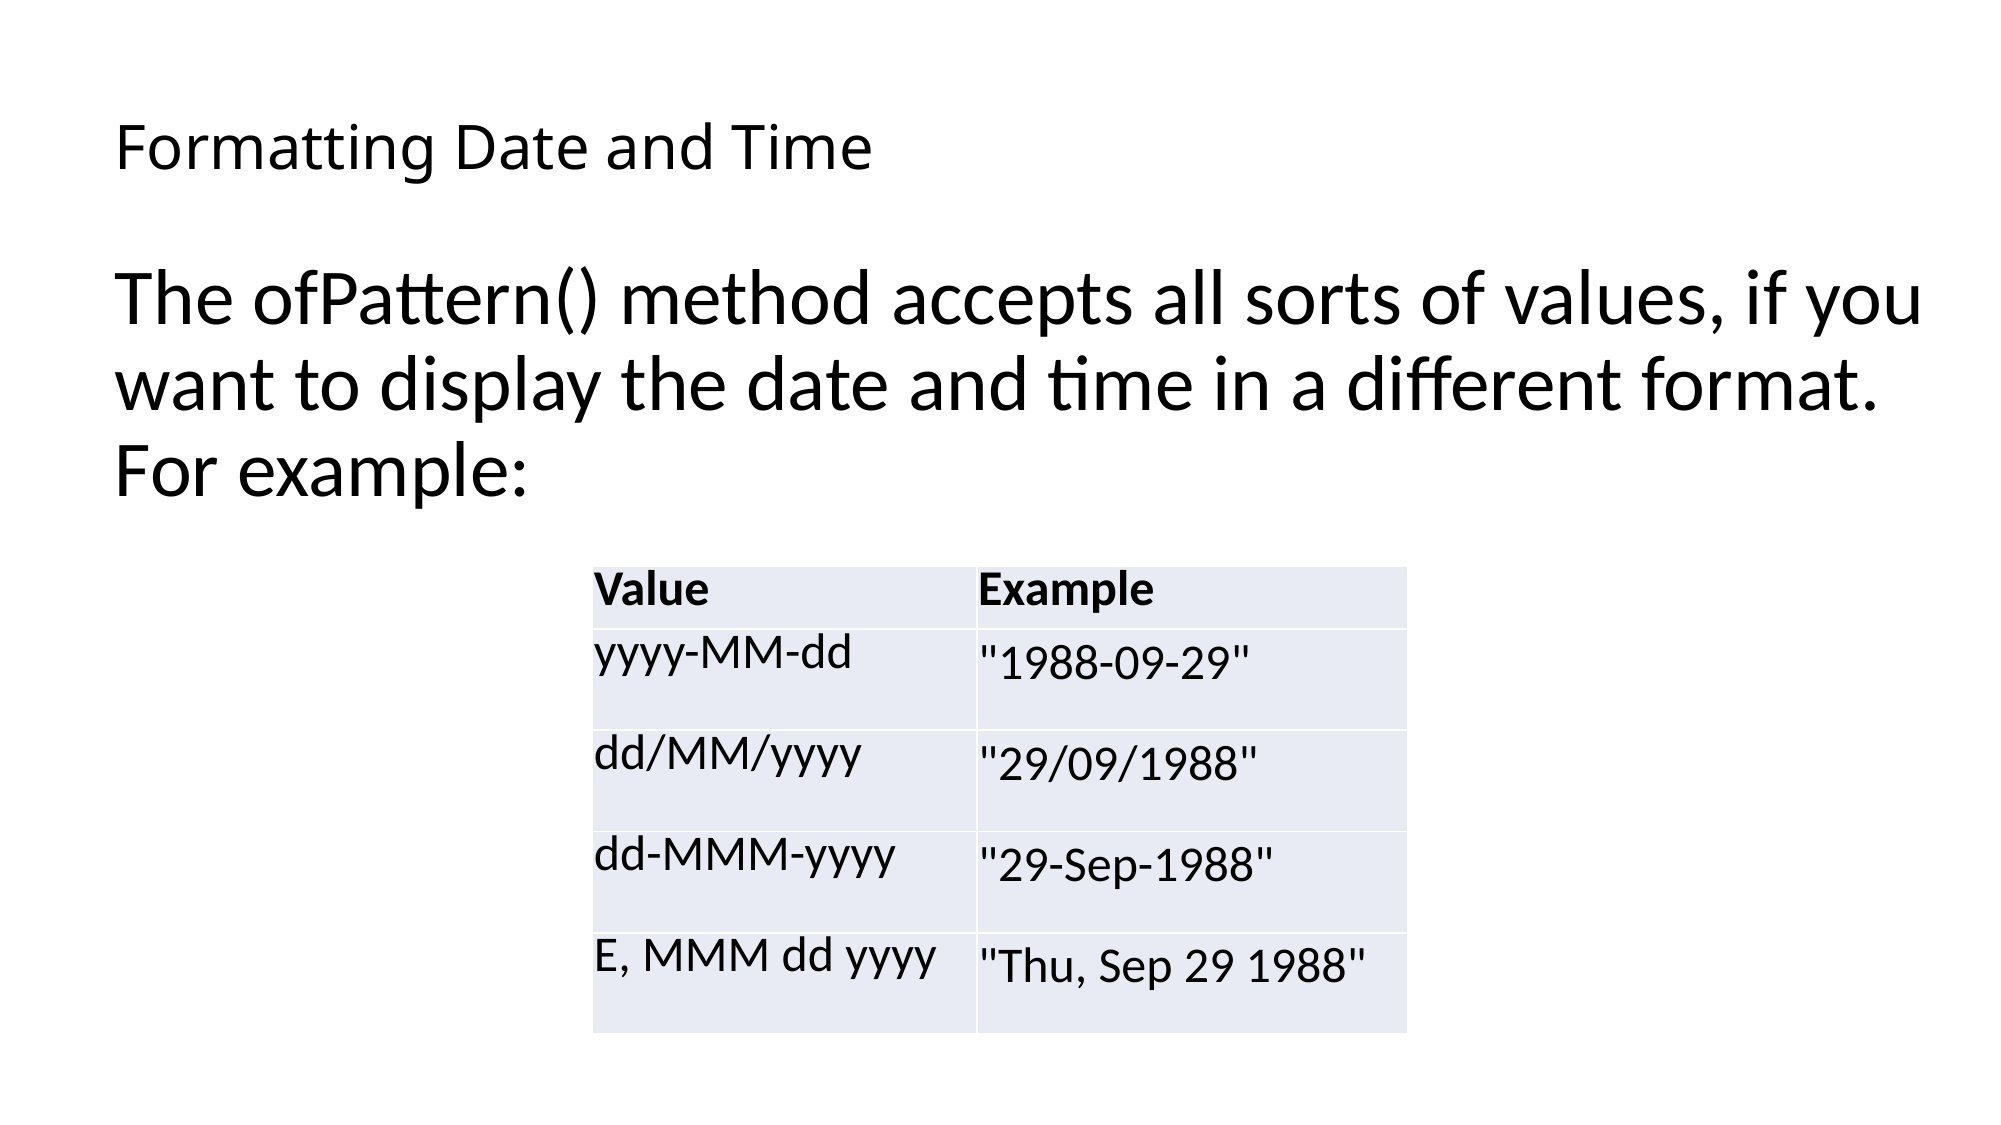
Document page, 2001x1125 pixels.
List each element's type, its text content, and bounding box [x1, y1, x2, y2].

list The ofPattern() method accepts all sorts of values, if you want to display the date and time in a different format. For example: [99, 249, 1983, 530]
table_cell "1988-09-29" [978, 630, 1407, 729]
table_cell dd-MMM-yyyy [593, 832, 976, 932]
table_header Value [593, 567, 976, 628]
title Formatting Date and Time [99, 108, 1825, 191]
table_cell E, MMM dd yyyy [593, 934, 976, 1033]
table_cell "29-Sep-1988" [978, 832, 1407, 932]
table_header Example [978, 567, 1407, 628]
table_cell yyyy-MM-dd [593, 630, 976, 729]
table_cell "29/09/1988" [978, 731, 1407, 831]
table_cell "Thu, Sep 29 1988" [978, 934, 1407, 1033]
table_cell dd/MM/yyyy [593, 731, 976, 831]
